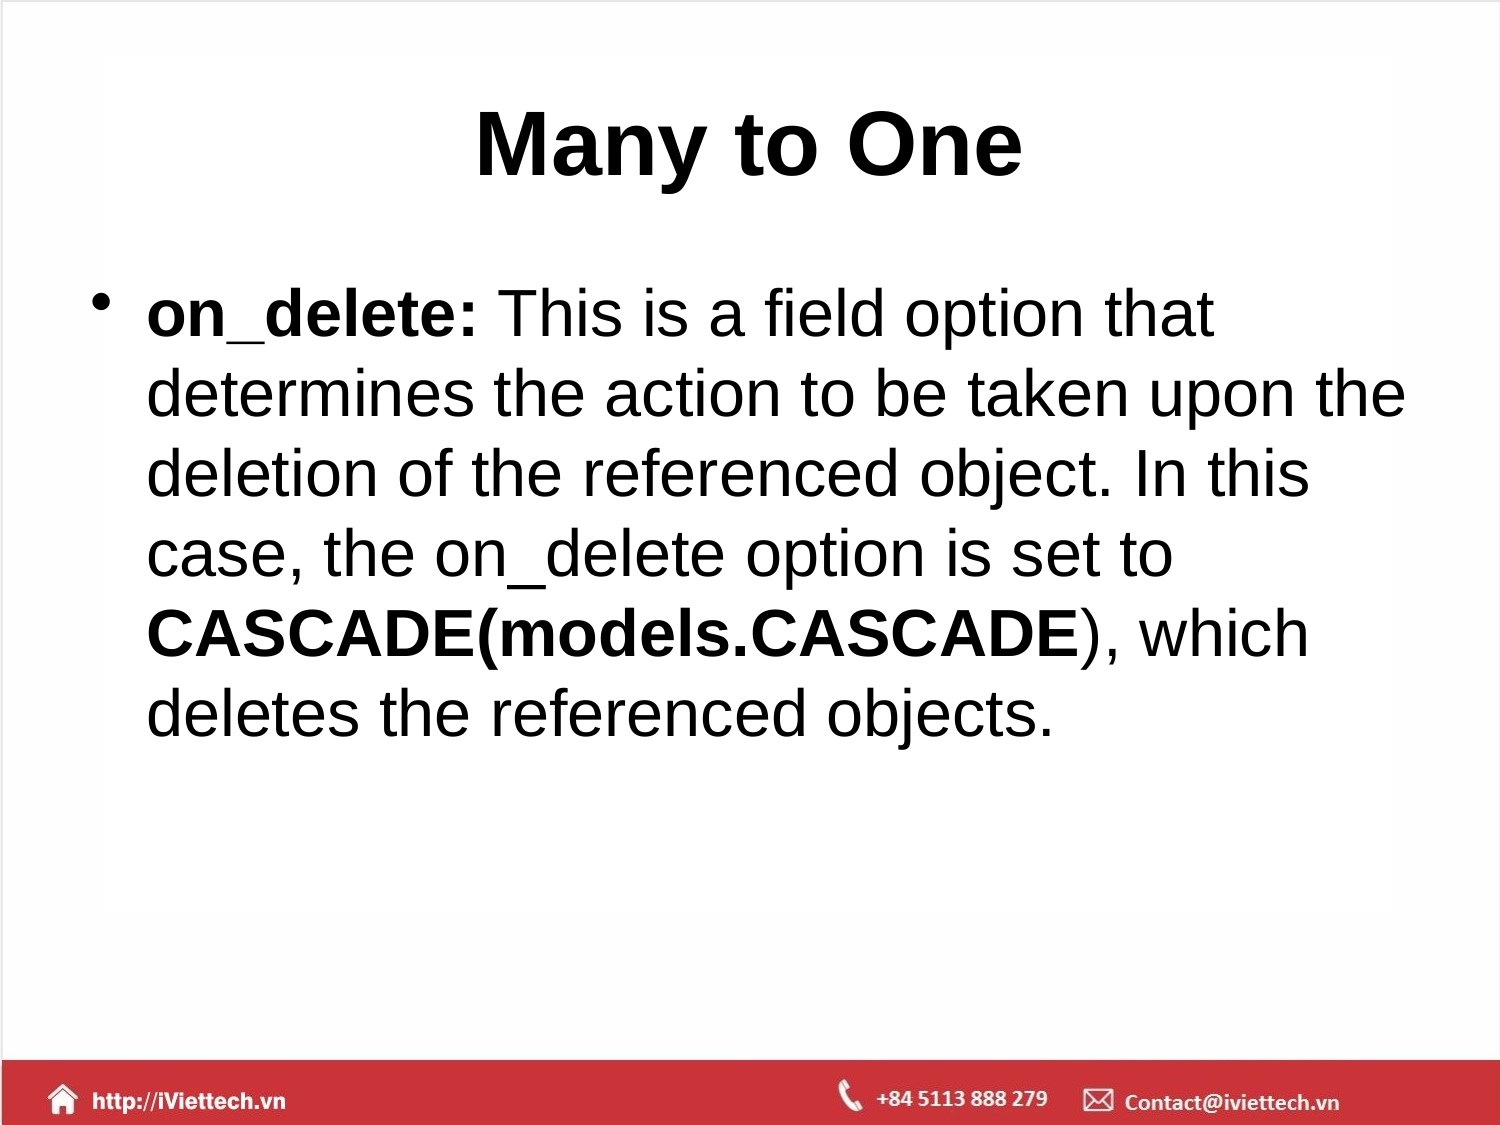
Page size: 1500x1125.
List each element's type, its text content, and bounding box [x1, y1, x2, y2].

title Many to One [74, 44, 1426, 233]
list on_delete: This is a field option that determines the action to be taken upon the deletion of the referenced object. In this case, the on_delete option is set to CASCADE(models.CASCADE), which deletes the referenced objects. [74, 262, 1426, 1006]
picture [0, 0, 1500, 1125]
